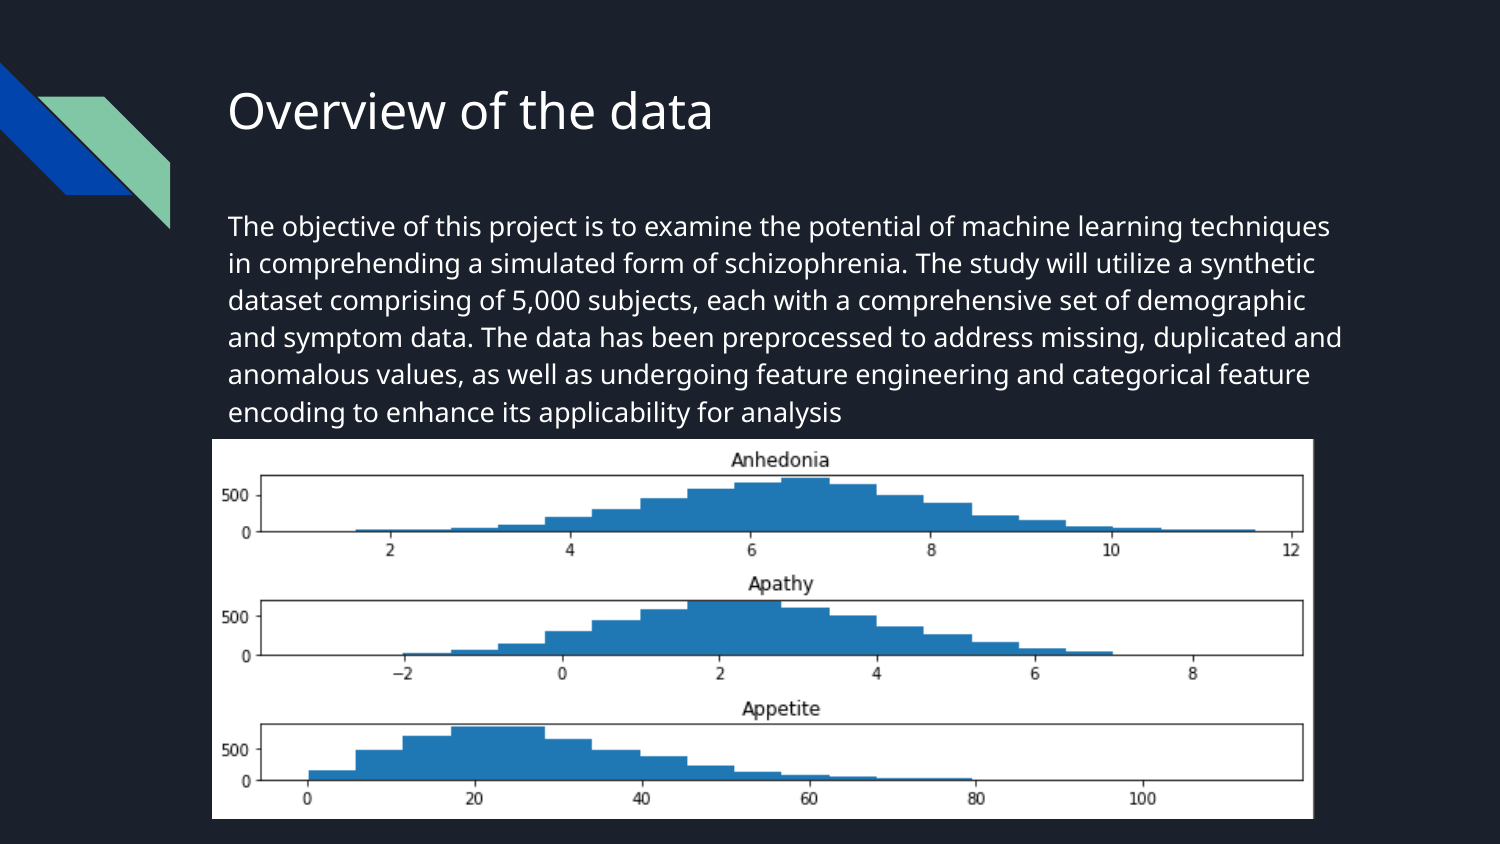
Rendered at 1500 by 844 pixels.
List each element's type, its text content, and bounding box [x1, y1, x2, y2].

title Overview of the data [212, 64, 1368, 189]
list The objective of this project is to examine the potential of machine learning techniques in comprehending a simulated form of schizophrenia. The study will utilize a synthetic dataset comprising of 5,000 subjects, each with a comprehensive set of demographic and symptom data. The data has been preprocessed to address missing, duplicated and anomalous values, as well as undergoing feature engineering and categorical feature encoding to enhance its applicability for analysis [212, 189, 1368, 735]
picture [212, 439, 1315, 820]
